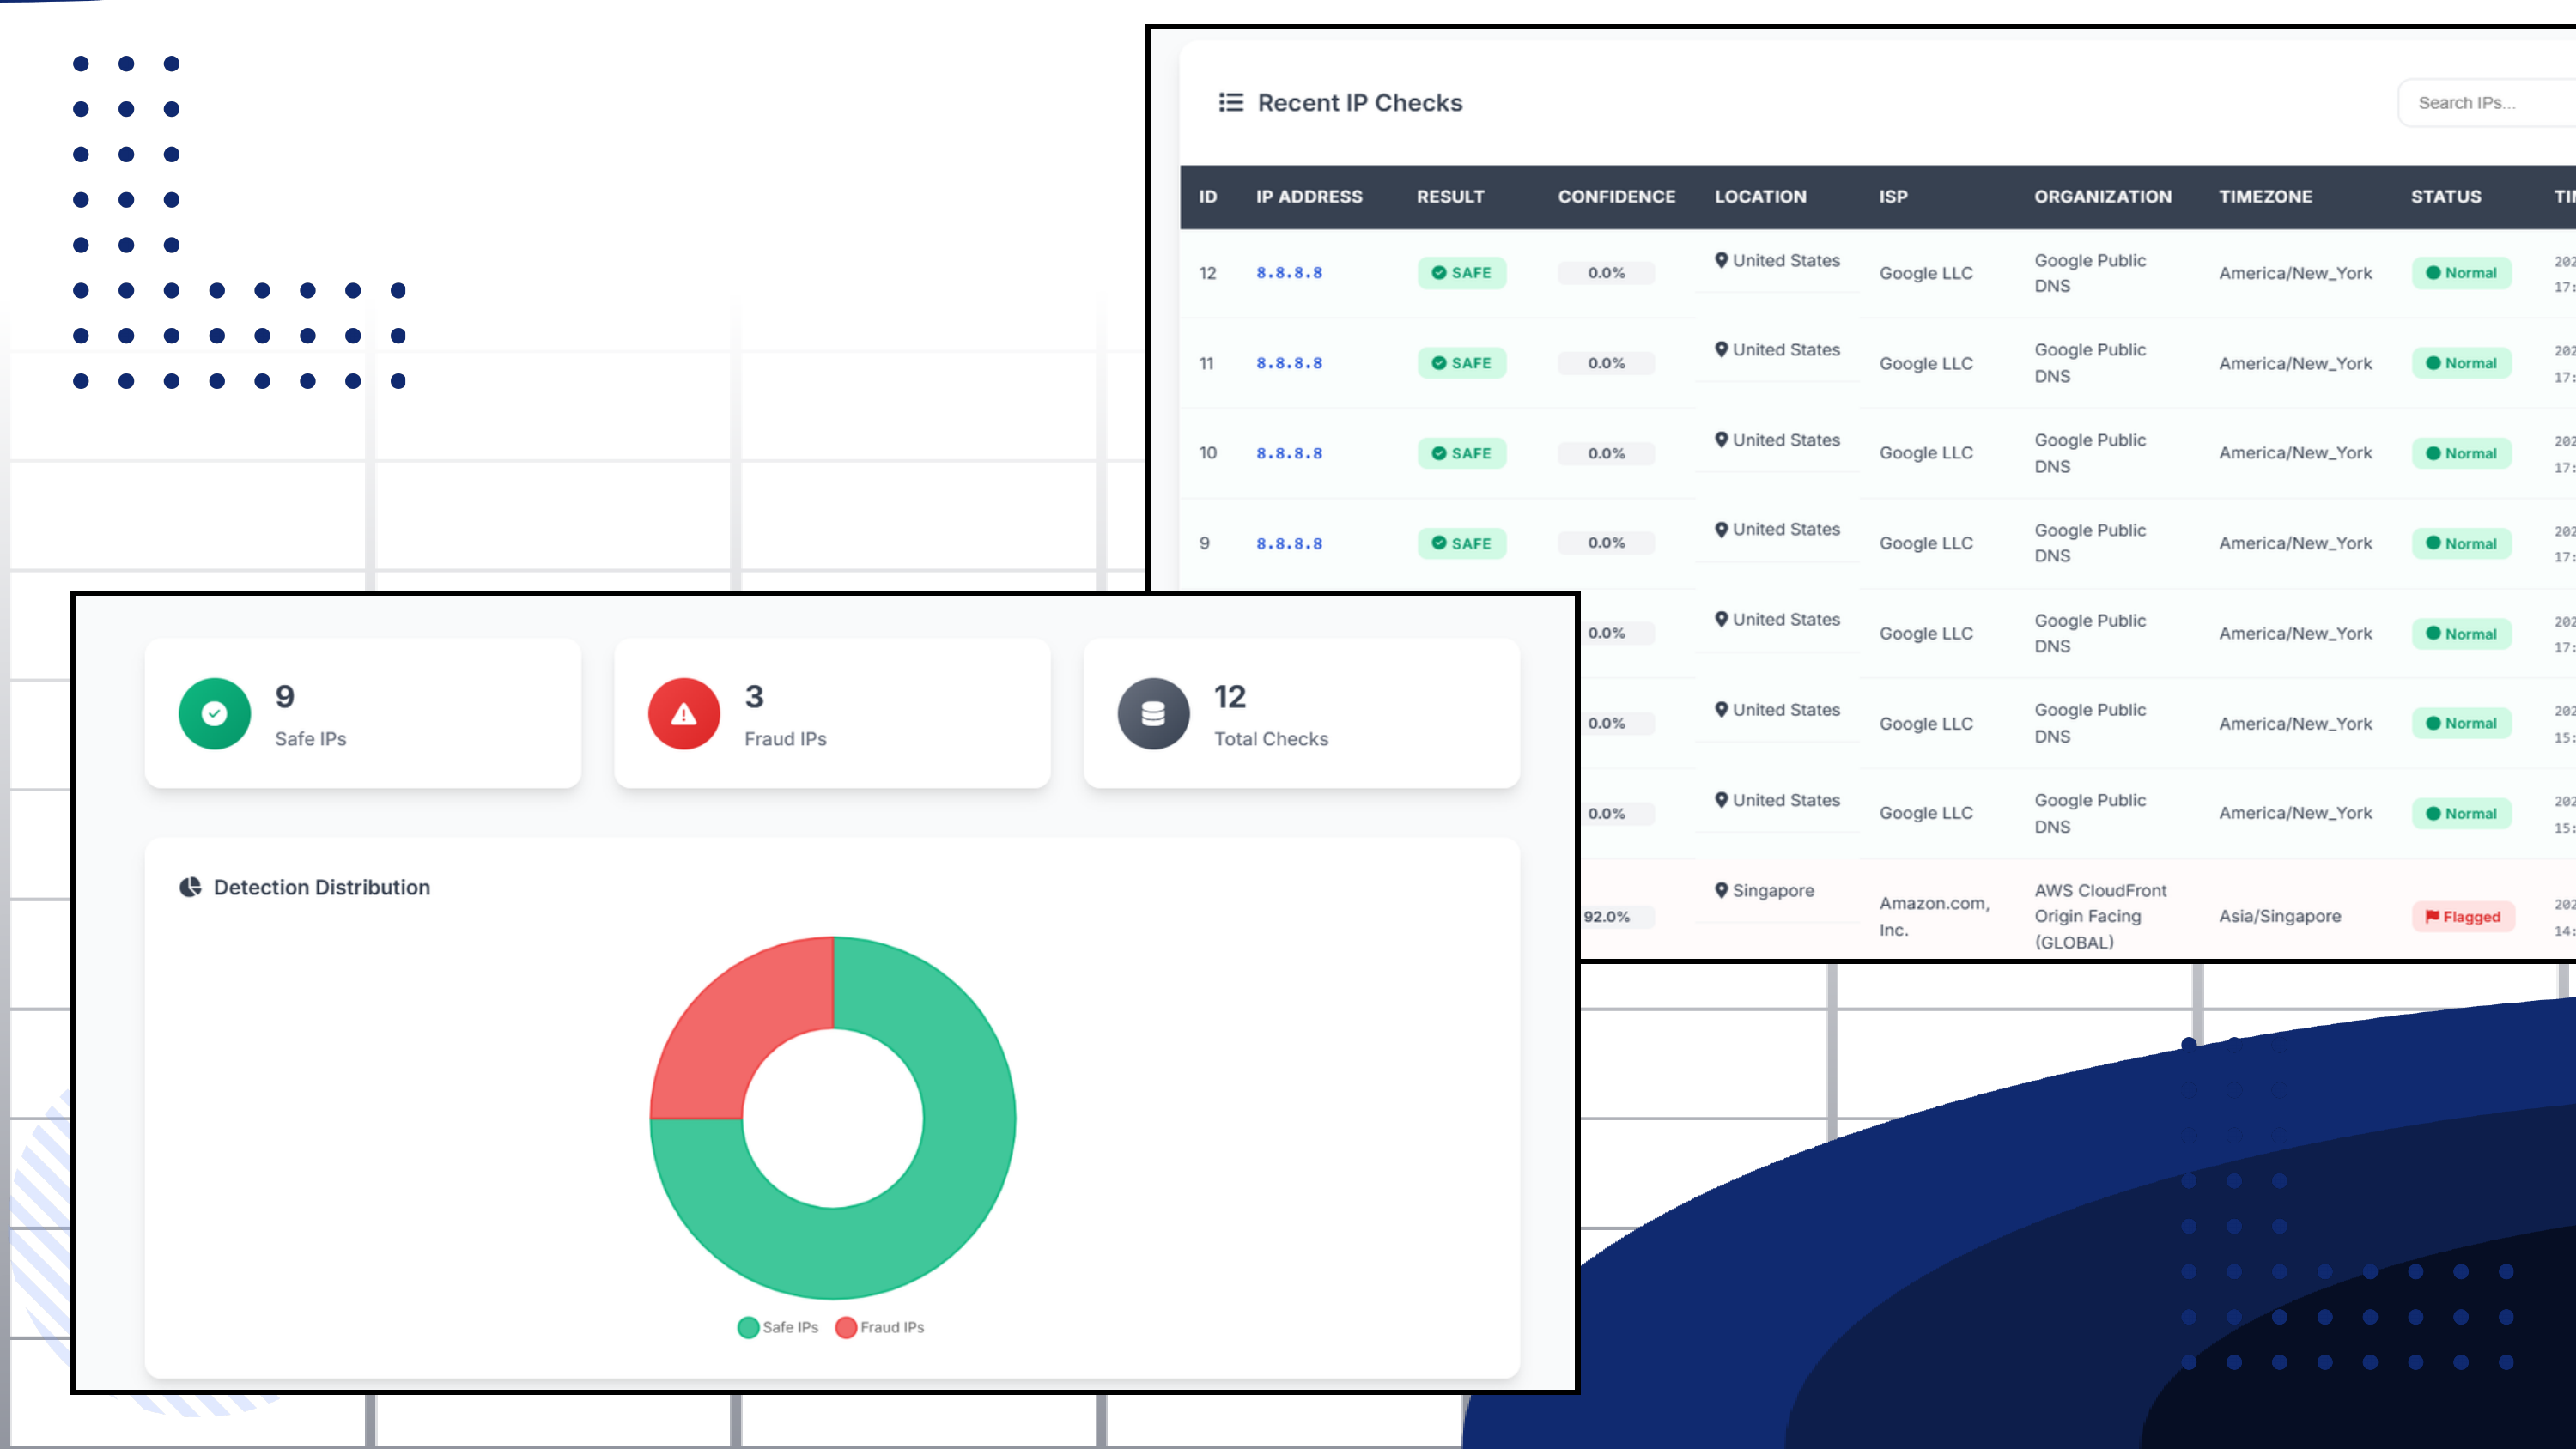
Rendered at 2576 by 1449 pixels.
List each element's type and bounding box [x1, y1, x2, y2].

text_box [1148, 27, 2576, 961]
text_box [0, 0, 2576, 1449]
text_box [8, 1037, 388, 1417]
text_box [73, 56, 406, 389]
text_box [73, 593, 1578, 1393]
text_box [2181, 1037, 2514, 1370]
